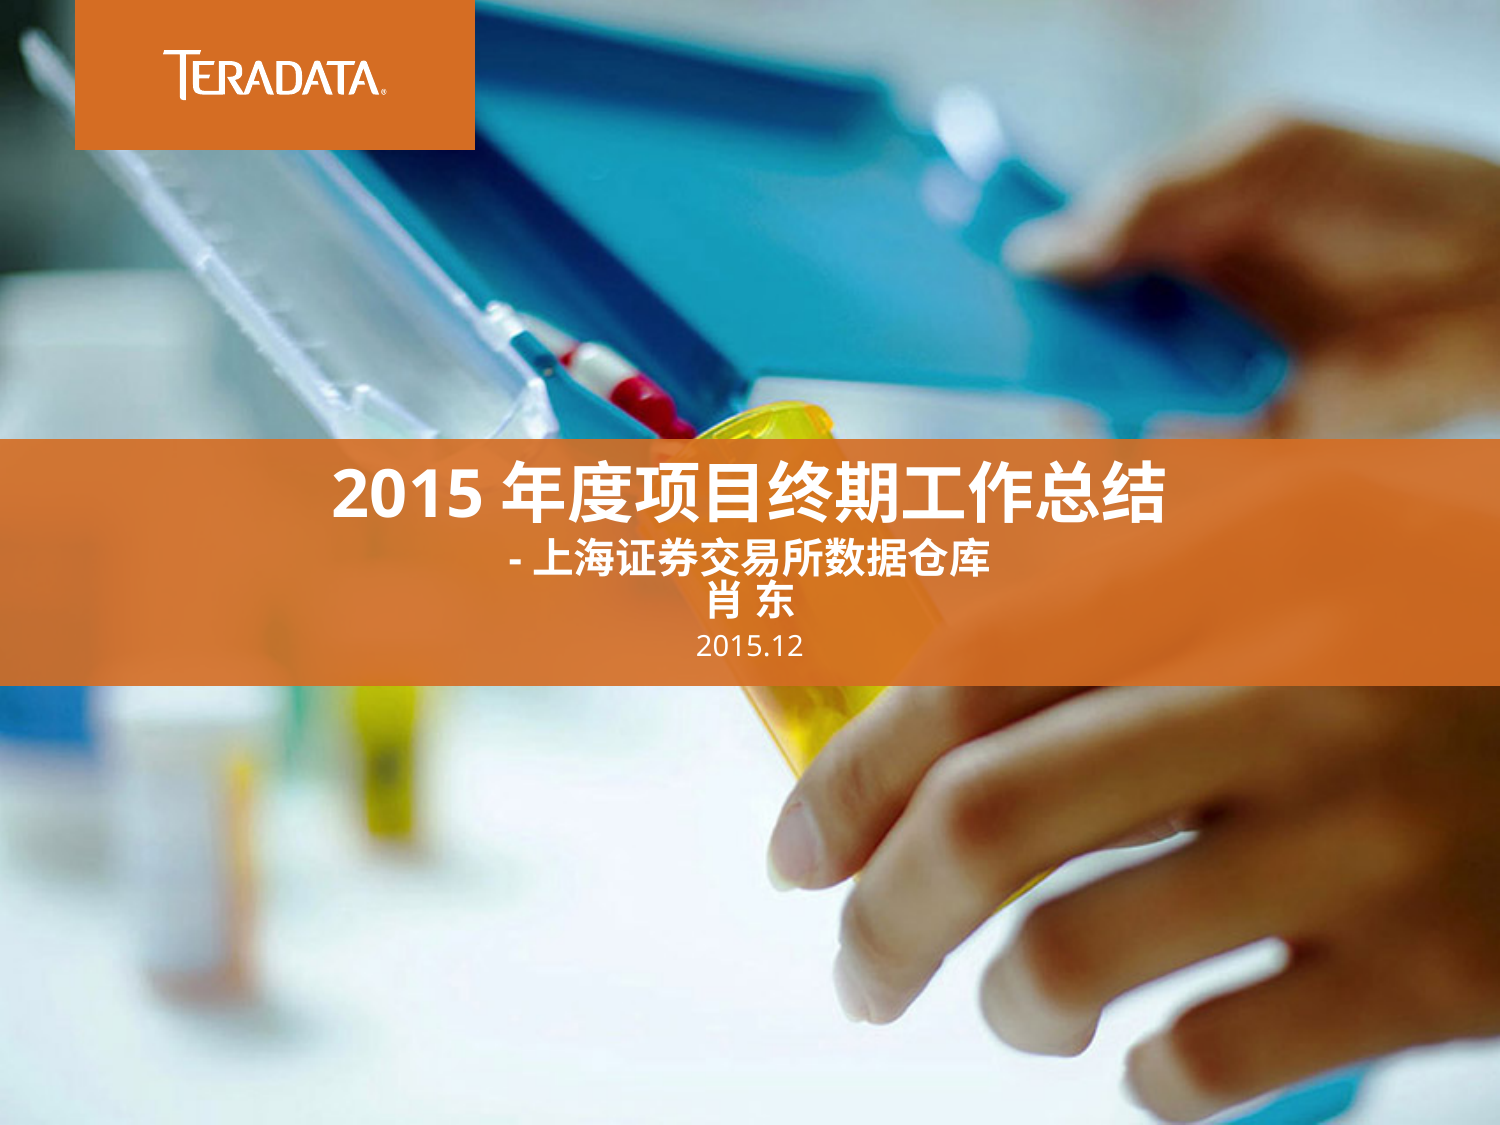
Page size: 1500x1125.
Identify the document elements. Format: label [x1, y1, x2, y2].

picture [0, 0, 1500, 1125]
text_box [74, 0, 476, 151]
